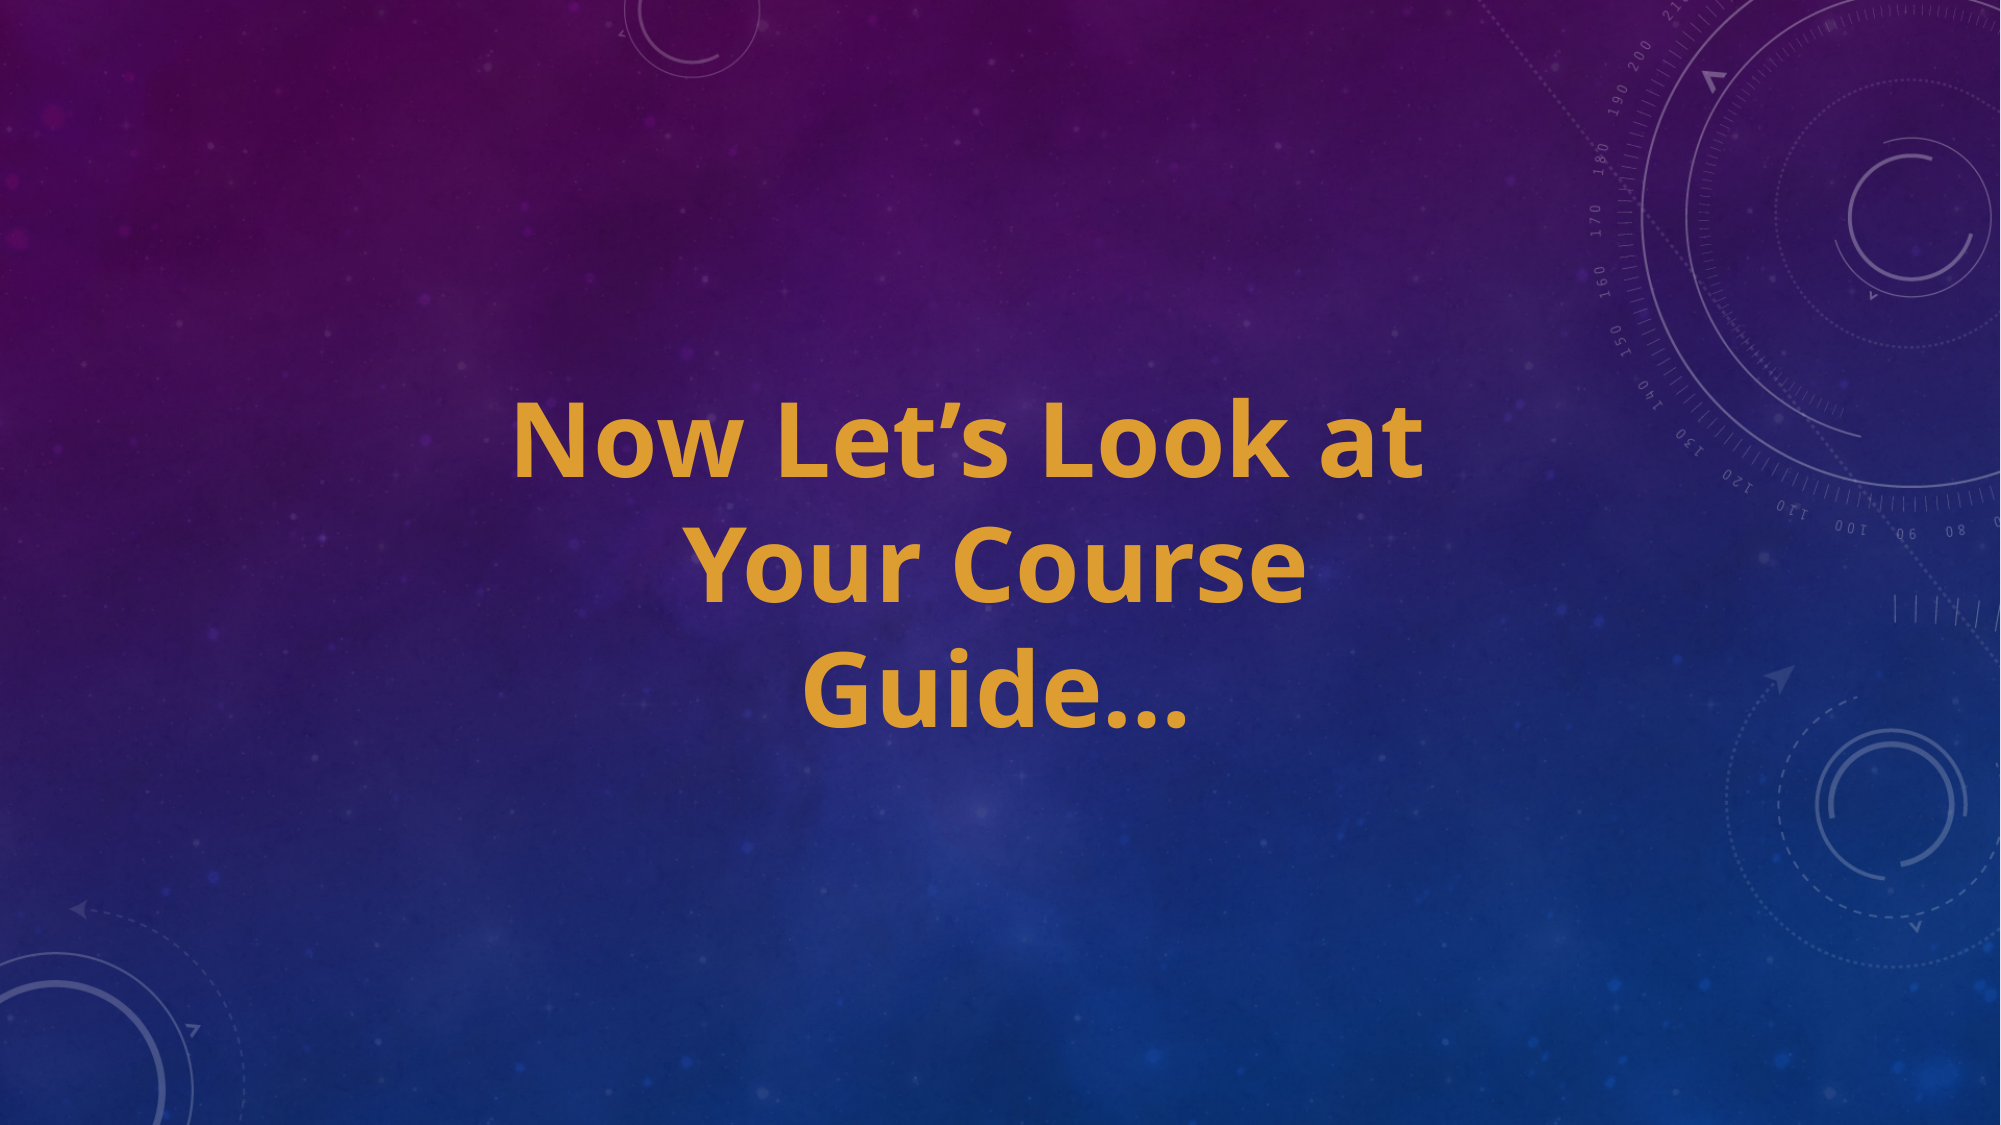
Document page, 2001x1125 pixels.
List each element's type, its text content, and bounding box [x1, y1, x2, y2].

picture [0, 0, 2001, 1125]
text_box Now Let’s Look at Your Course Guide… [466, 365, 1470, 756]
